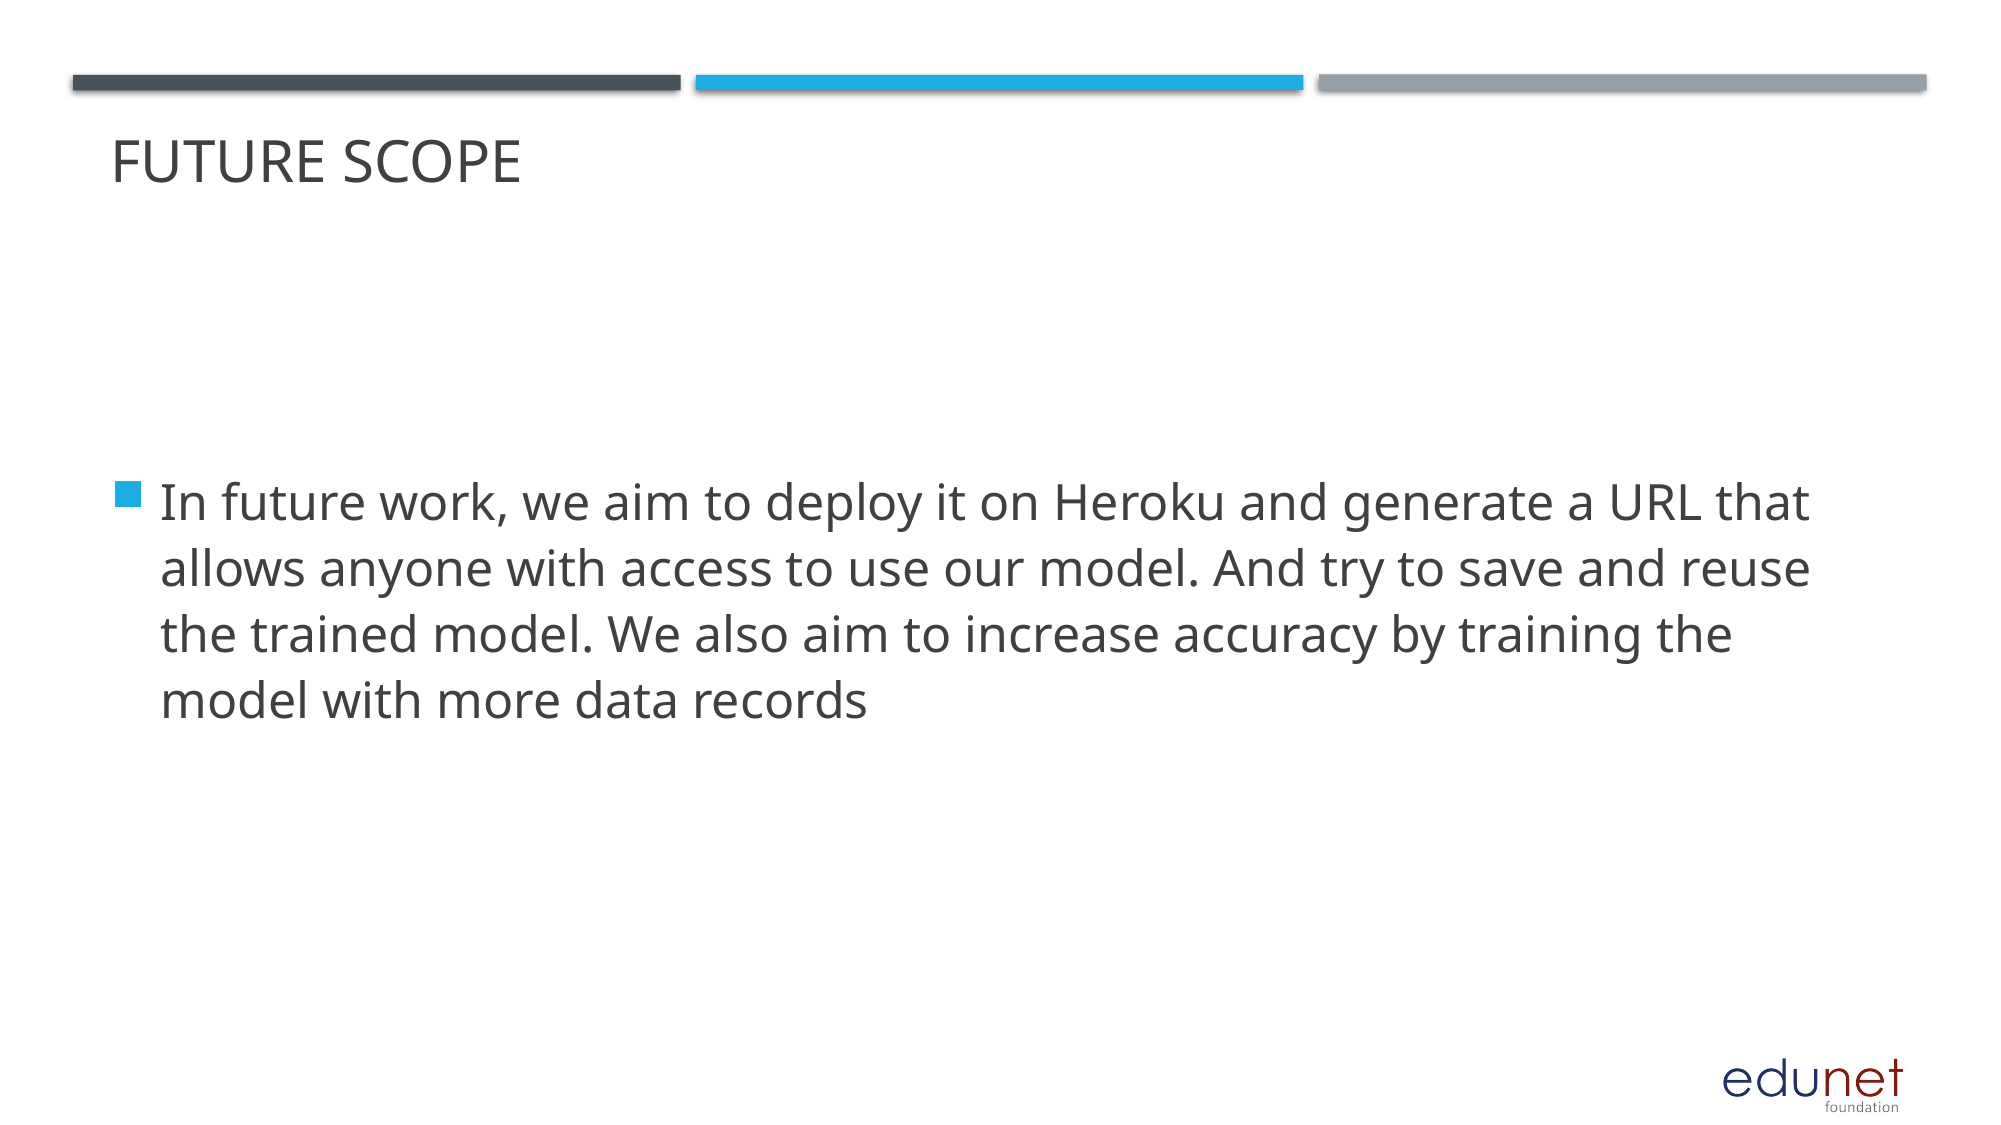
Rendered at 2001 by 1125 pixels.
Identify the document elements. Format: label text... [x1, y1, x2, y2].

title Future scope [95, 115, 1905, 203]
list In future work, we aim to deploy it on Heroku and generate a URL that allows anyone with access to use our model. And try to save and reuse the trained model. We also aim to increase accuracy by training the model with more data records [95, 213, 1905, 981]
picture [1719, 1056, 1905, 1116]
